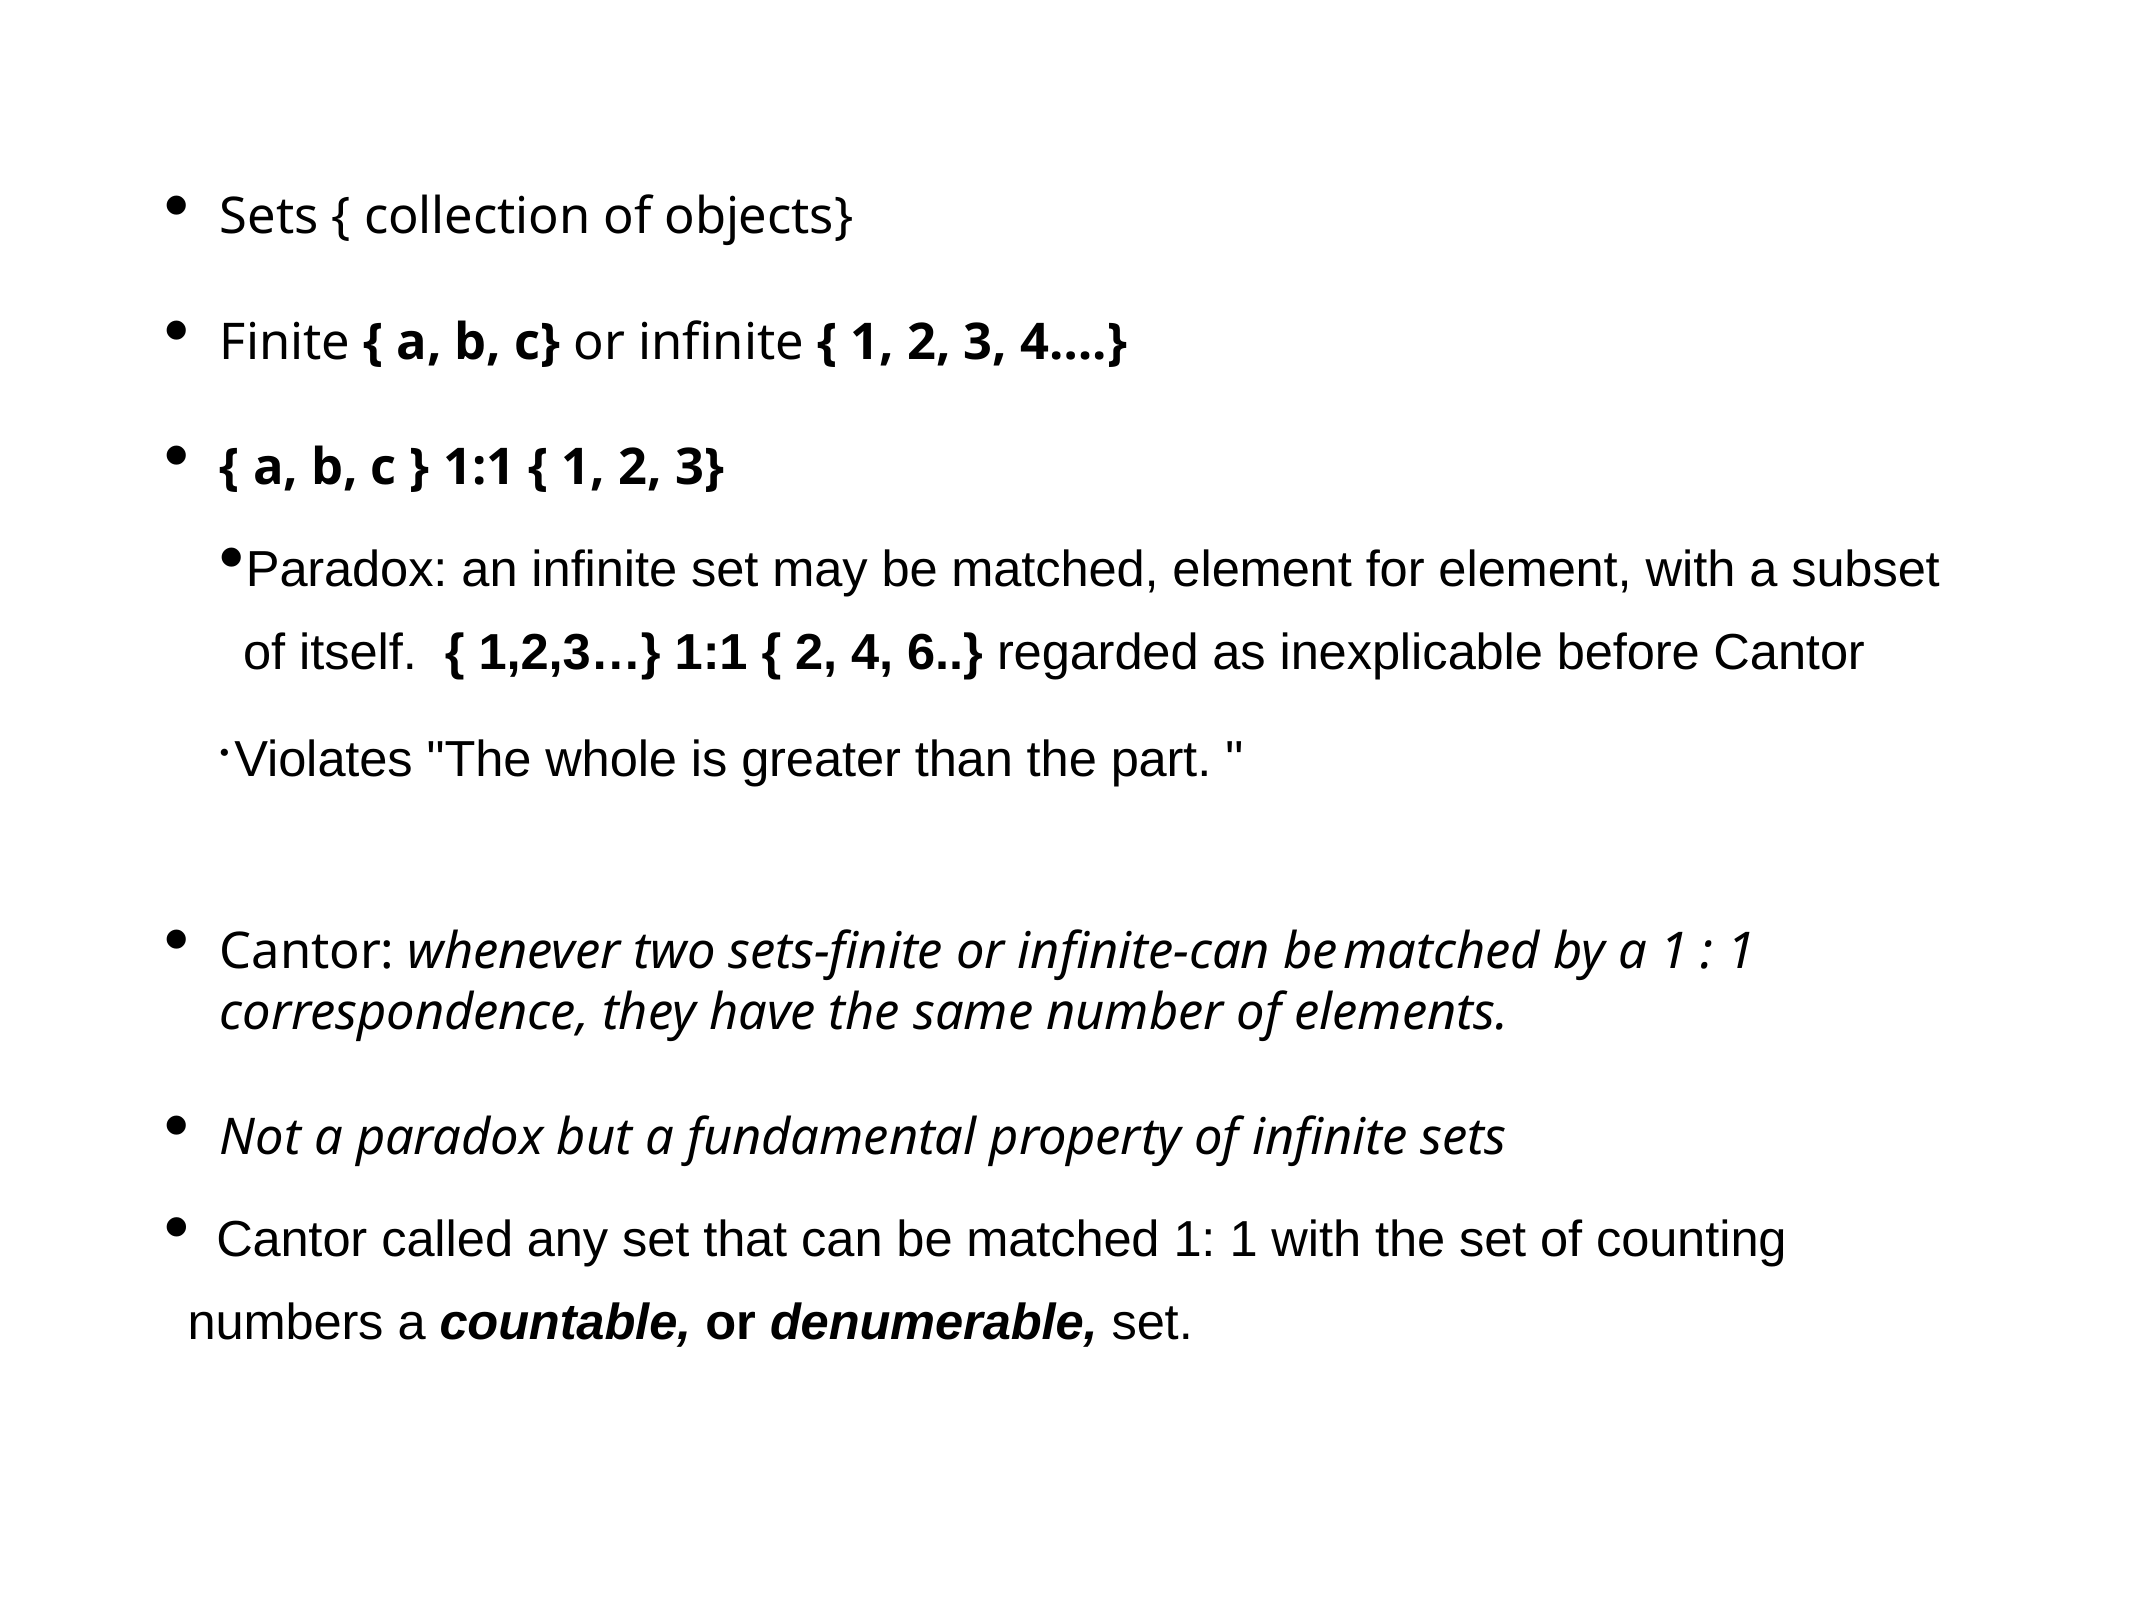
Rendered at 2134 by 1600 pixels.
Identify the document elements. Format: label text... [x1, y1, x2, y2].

list Sets { collection of objects} Finite { a, b, c} or infinite { 1, 2, 3, 4….} { a, b, c } 1:1 { 1, 2, 3} Paradox: an infinite set may be matched, element for element, with a subset of itself. { 1,2,3…} 1:1 { 2, 4, 6..} regarded as inexplicable before Cantor Violates "The whole is greater than the part. " Cantor: whenever two sets-finite or infinite-can be matched by a 1 : 1 correspondence, they have the same number of elements. Not a paradox but a fundamental property of infinite sets Cantor called any set that can be matched 1: 1 with the set of counting numbers a countable, or denumerable, set. [155, 207, 1978, 1393]
